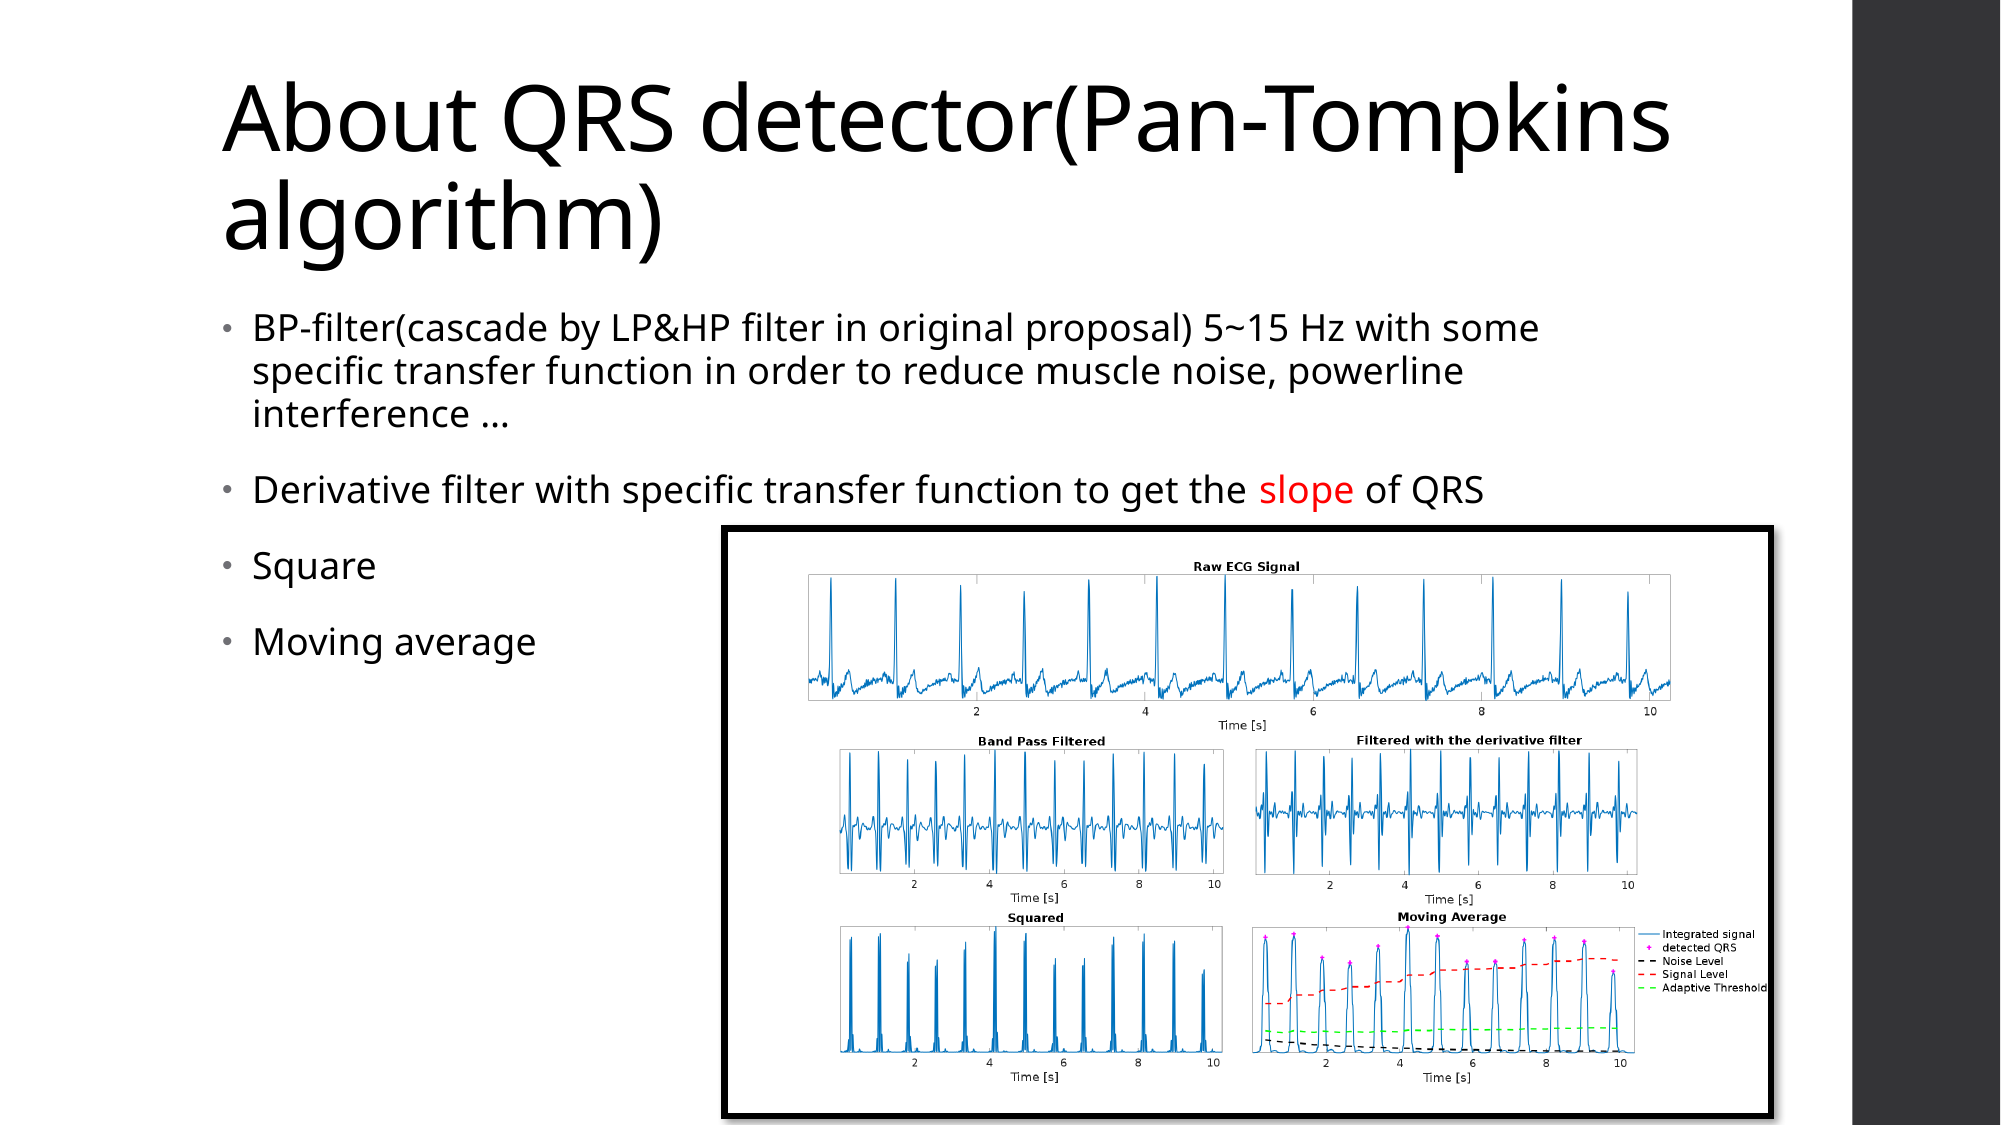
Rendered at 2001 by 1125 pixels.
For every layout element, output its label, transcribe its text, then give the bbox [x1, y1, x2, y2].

picture [727, 531, 1769, 1113]
list BP-filter(cascade by LP&HP filter in original proposal) 5~15 Hz with some specific transfer function in order to reduce muscle noise, powerline interference … Derivative filter with specific transfer function to get the slope of QRS Square Moving average [206, 299, 1617, 1014]
title About QRS detector(Pan-Tompkins algorithm) [206, 60, 1797, 278]
